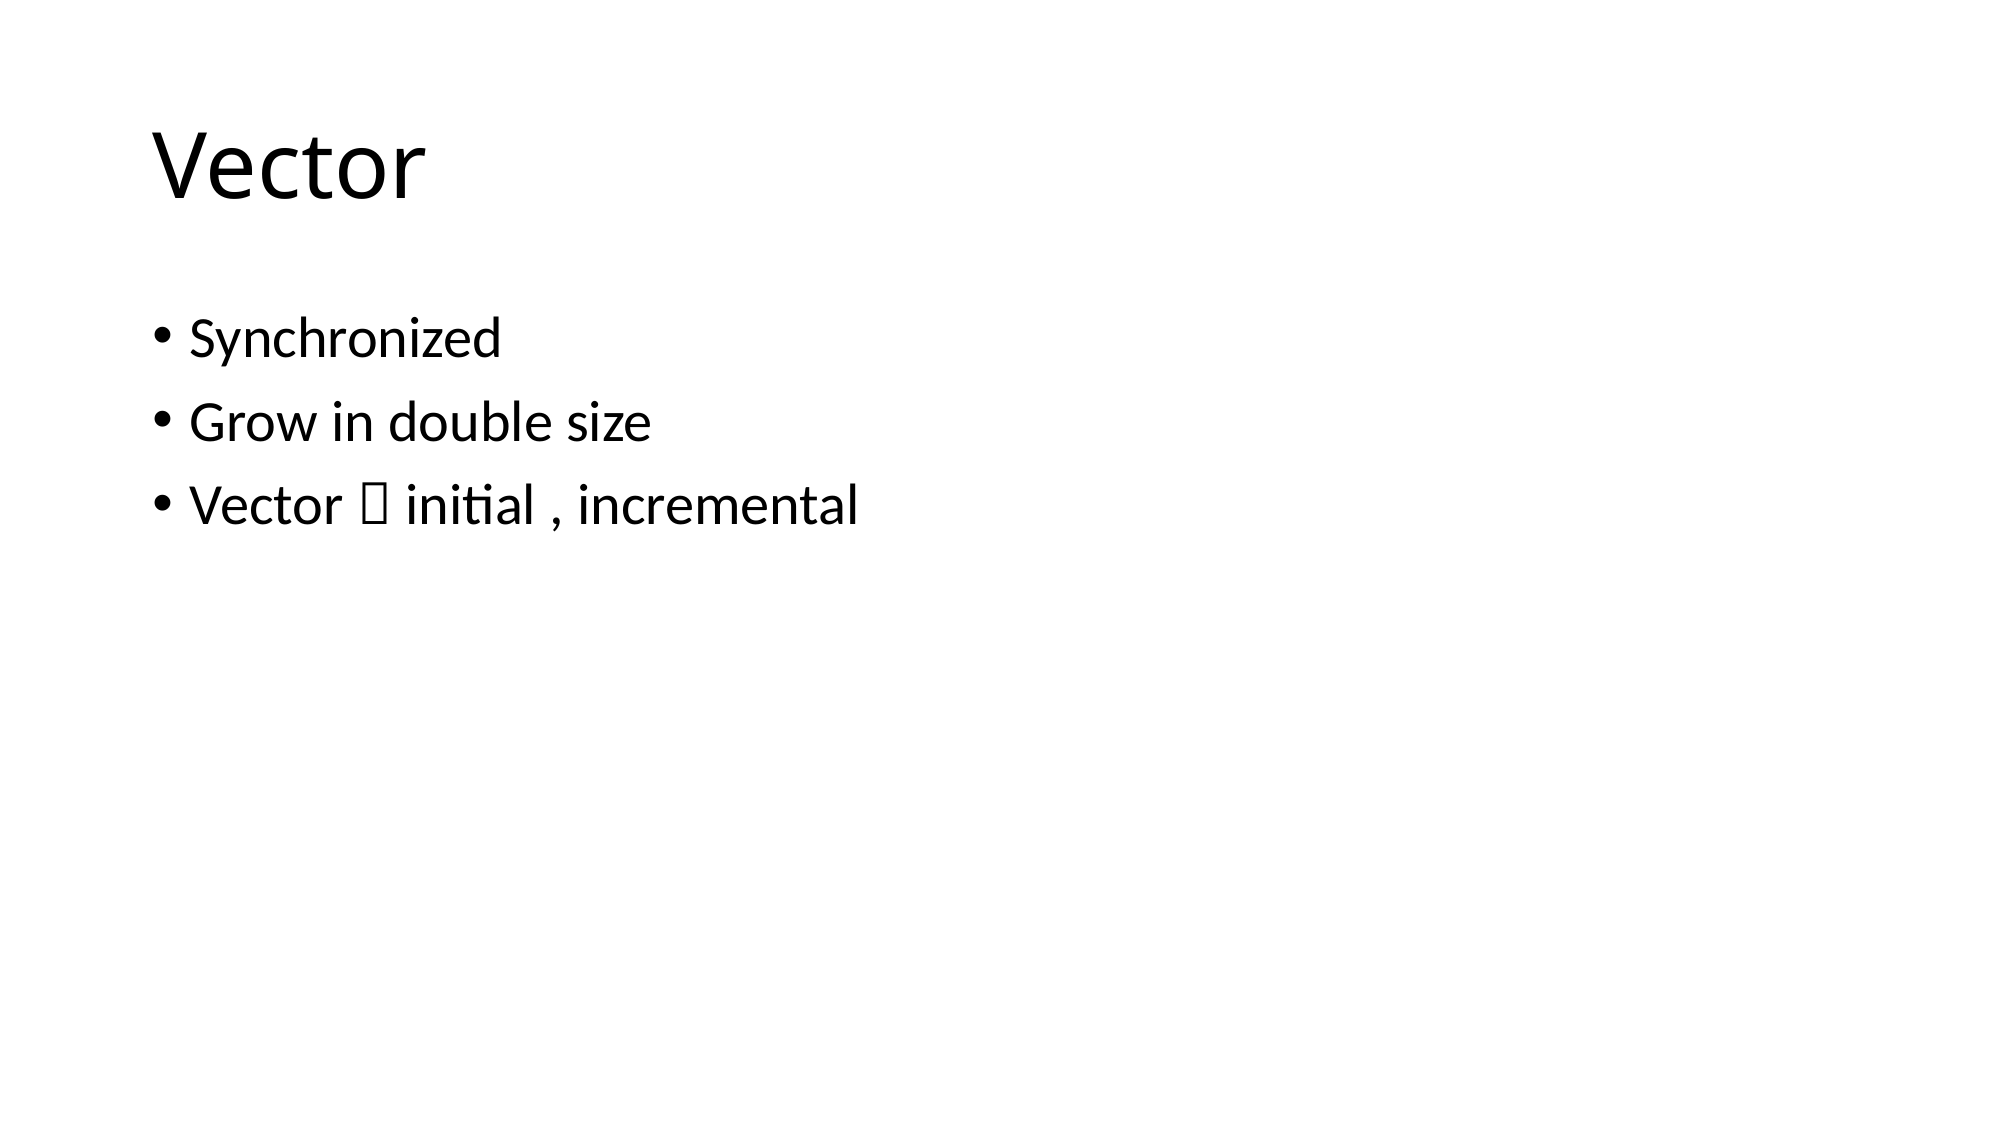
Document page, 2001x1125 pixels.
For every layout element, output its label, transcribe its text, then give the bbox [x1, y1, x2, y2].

list Synchronized Grow in double size Vector  initial , incremental [137, 299, 1863, 1014]
title Vector [137, 59, 1863, 278]
